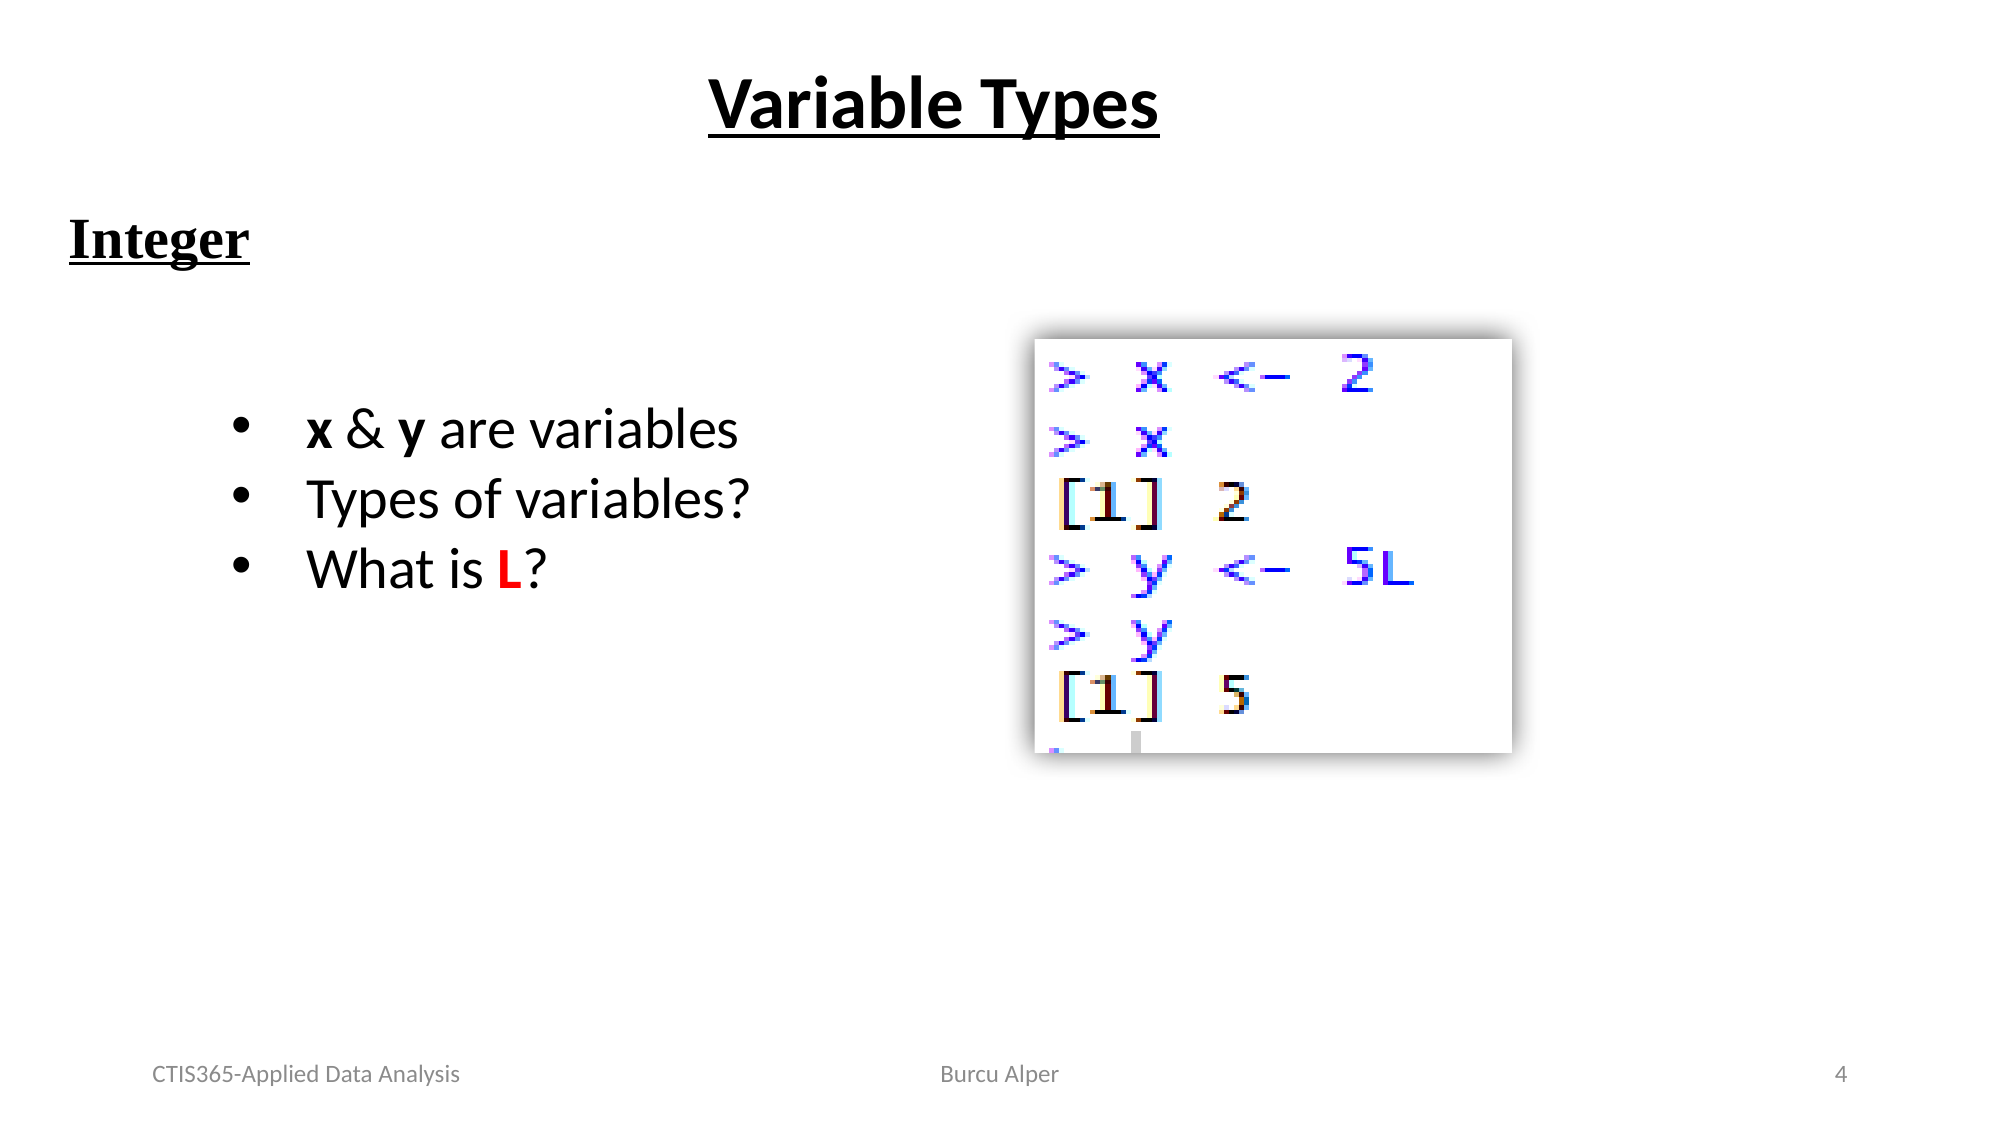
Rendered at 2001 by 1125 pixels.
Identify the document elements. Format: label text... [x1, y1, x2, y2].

footer Burcu Alper [662, 1042, 1338, 1103]
text_box Variable Types [646, 46, 1204, 152]
slide_number CTIS365-Applied Data Analysis [137, 1042, 588, 1103]
text_box Integer [54, 192, 266, 278]
picture [1034, 339, 1513, 753]
text_box x & y are variables Types of variables? What is L? [216, 382, 817, 678]
slide_number 4 [1412, 1042, 1863, 1103]
